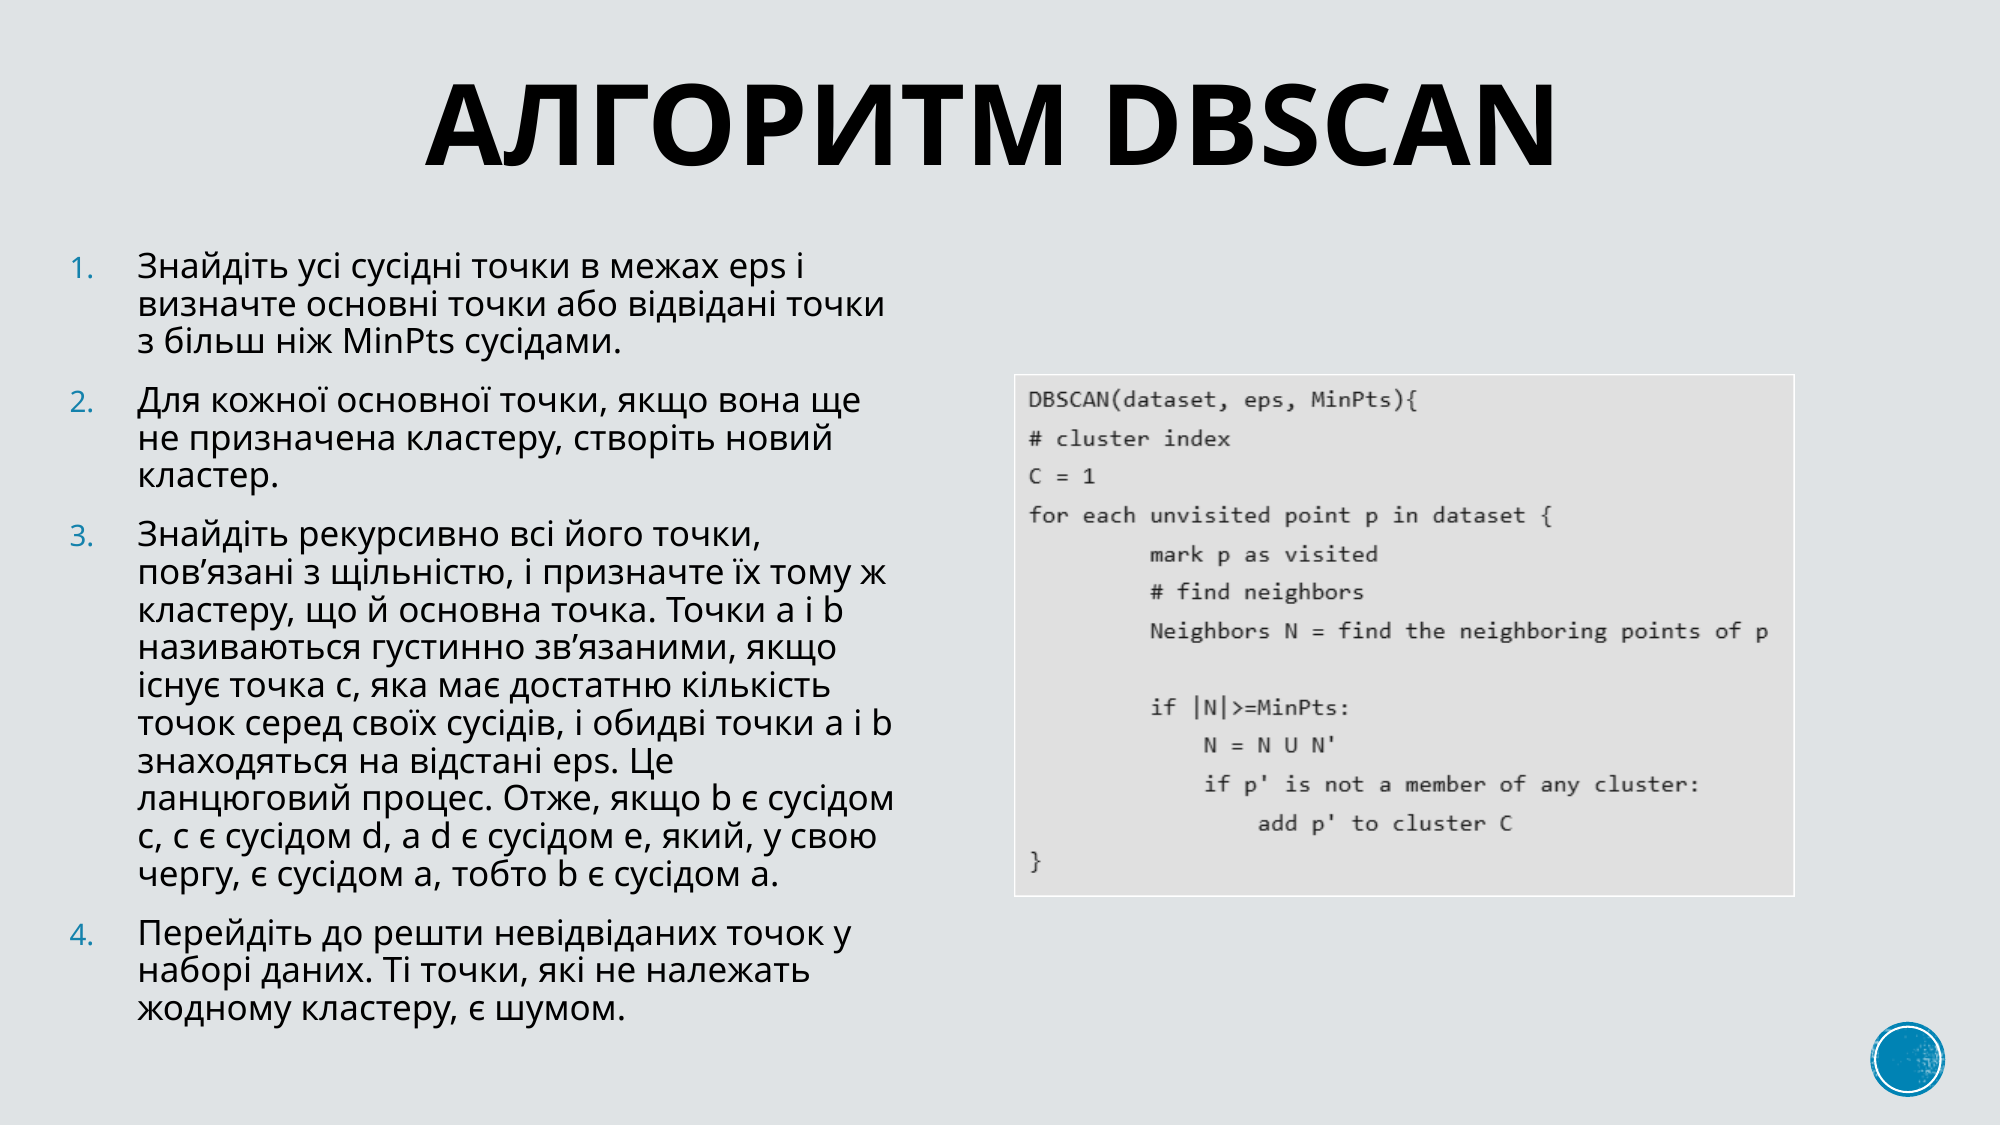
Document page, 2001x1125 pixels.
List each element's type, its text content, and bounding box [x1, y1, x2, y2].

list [1018, 378, 1794, 895]
title алгоритм DBSCAN [169, 50, 1820, 209]
picture [1014, 374, 1795, 897]
list Знайдіть усі сусідні точки в межах eps і визначте основні точки або відвідані точки з більш ніж MinPts сусідами. Для кожної основної точки, якщо вона ще не призначена кластеру, створіть новий кластер. Знайдіть рекурсивно всі його точки, пов’язані з щільністю, і призначте їх тому ж кластеру, що й основна точка. Точки a і b називаються густинно зв’язаними, якщо існує точка c, яка має достатню кількість точок серед своїх сусідів, і обидві точки a і b знаходяться на відстані eps. Це ланцюговий процес. Отже, якщо b є сусідом c, c є сусідом d, а d є сусідом e, який, у свою чергу, є сусідом a, тобто b є сусідом a. Перейдіть до решти невідвіданих точок у наборі даних. Ті точки, які не належать жодному кластеру, є шумом. [54, 240, 911, 1057]
